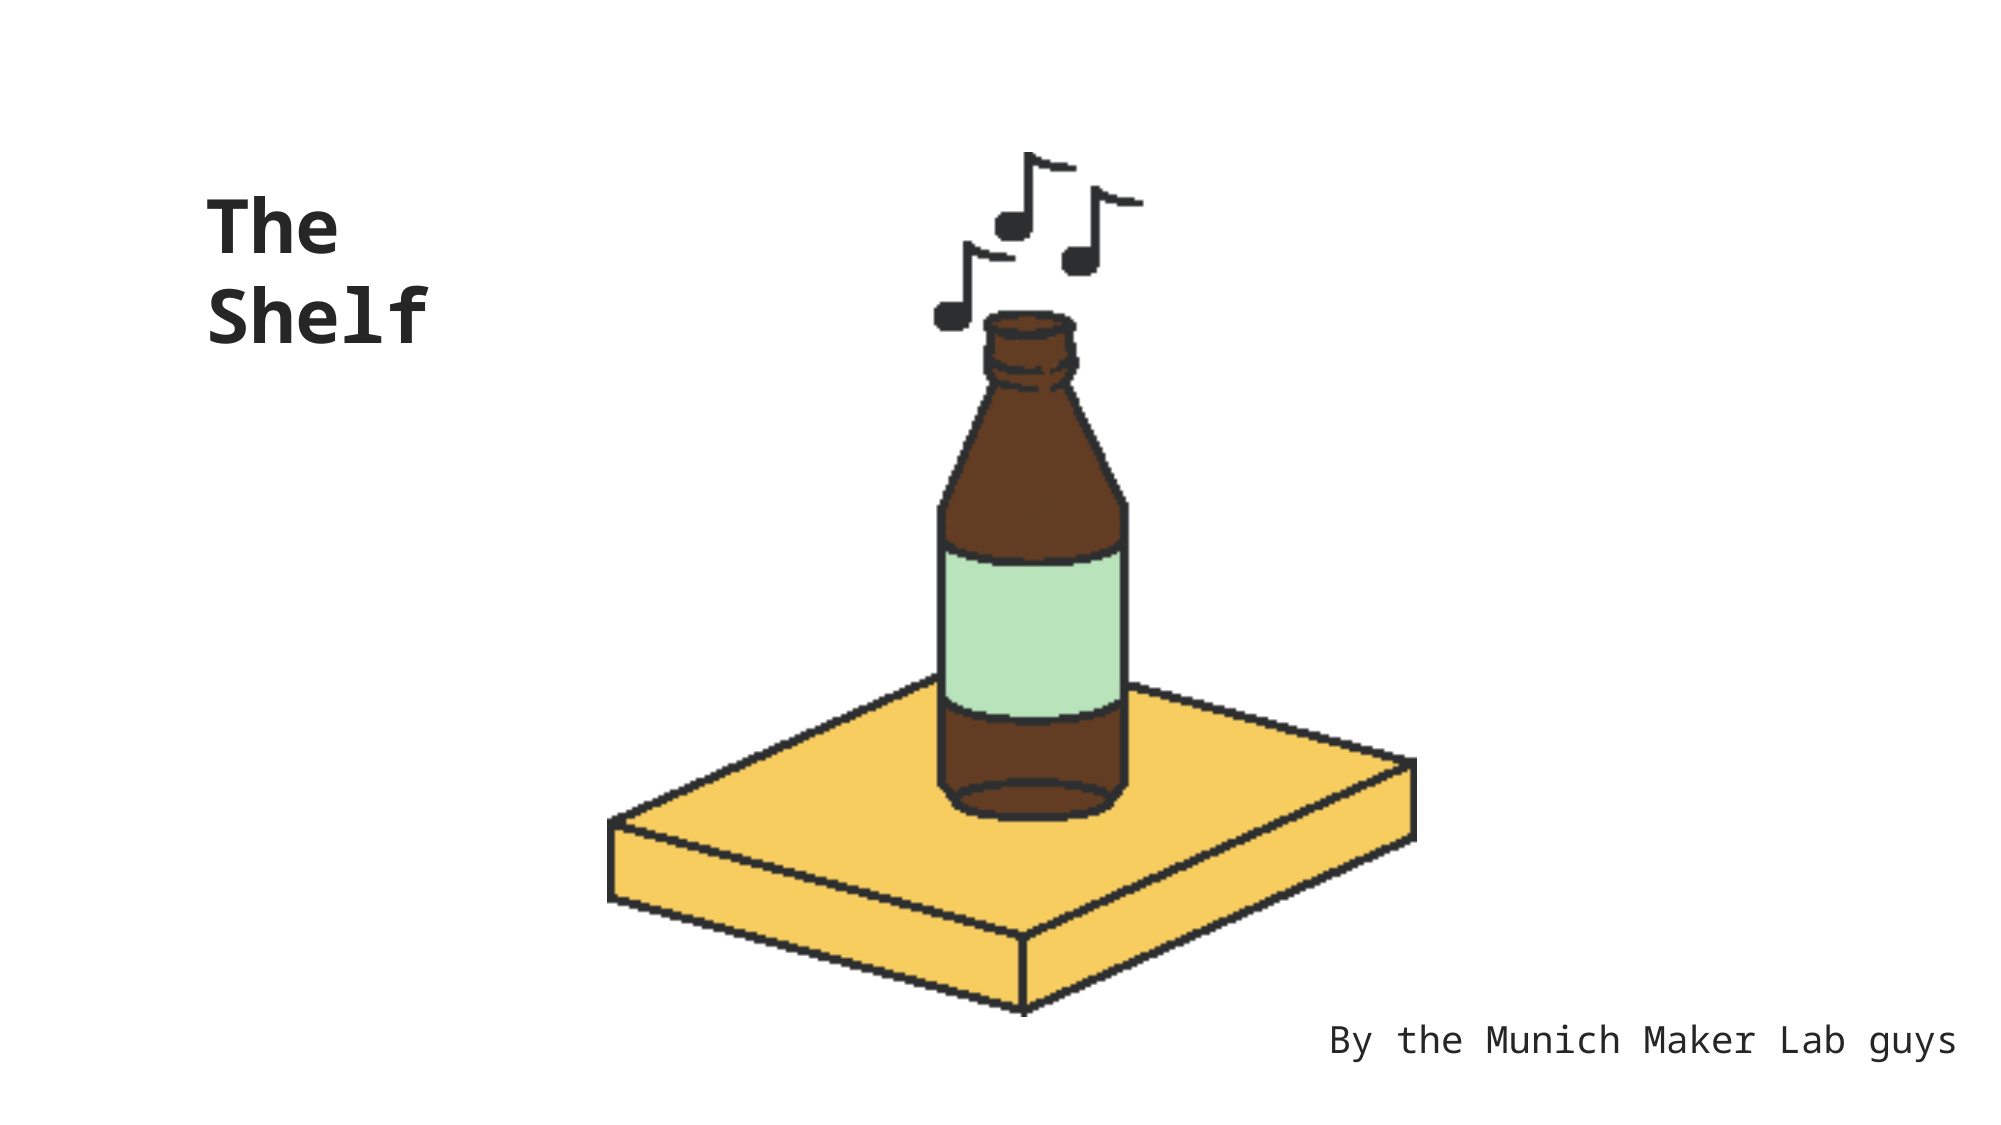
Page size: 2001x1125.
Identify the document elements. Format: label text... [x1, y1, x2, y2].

picture [606, 152, 1417, 1018]
text_box The Shelf [190, 170, 606, 366]
text_box By the Munich Maker Lab guys [1275, 1008, 1974, 1069]
